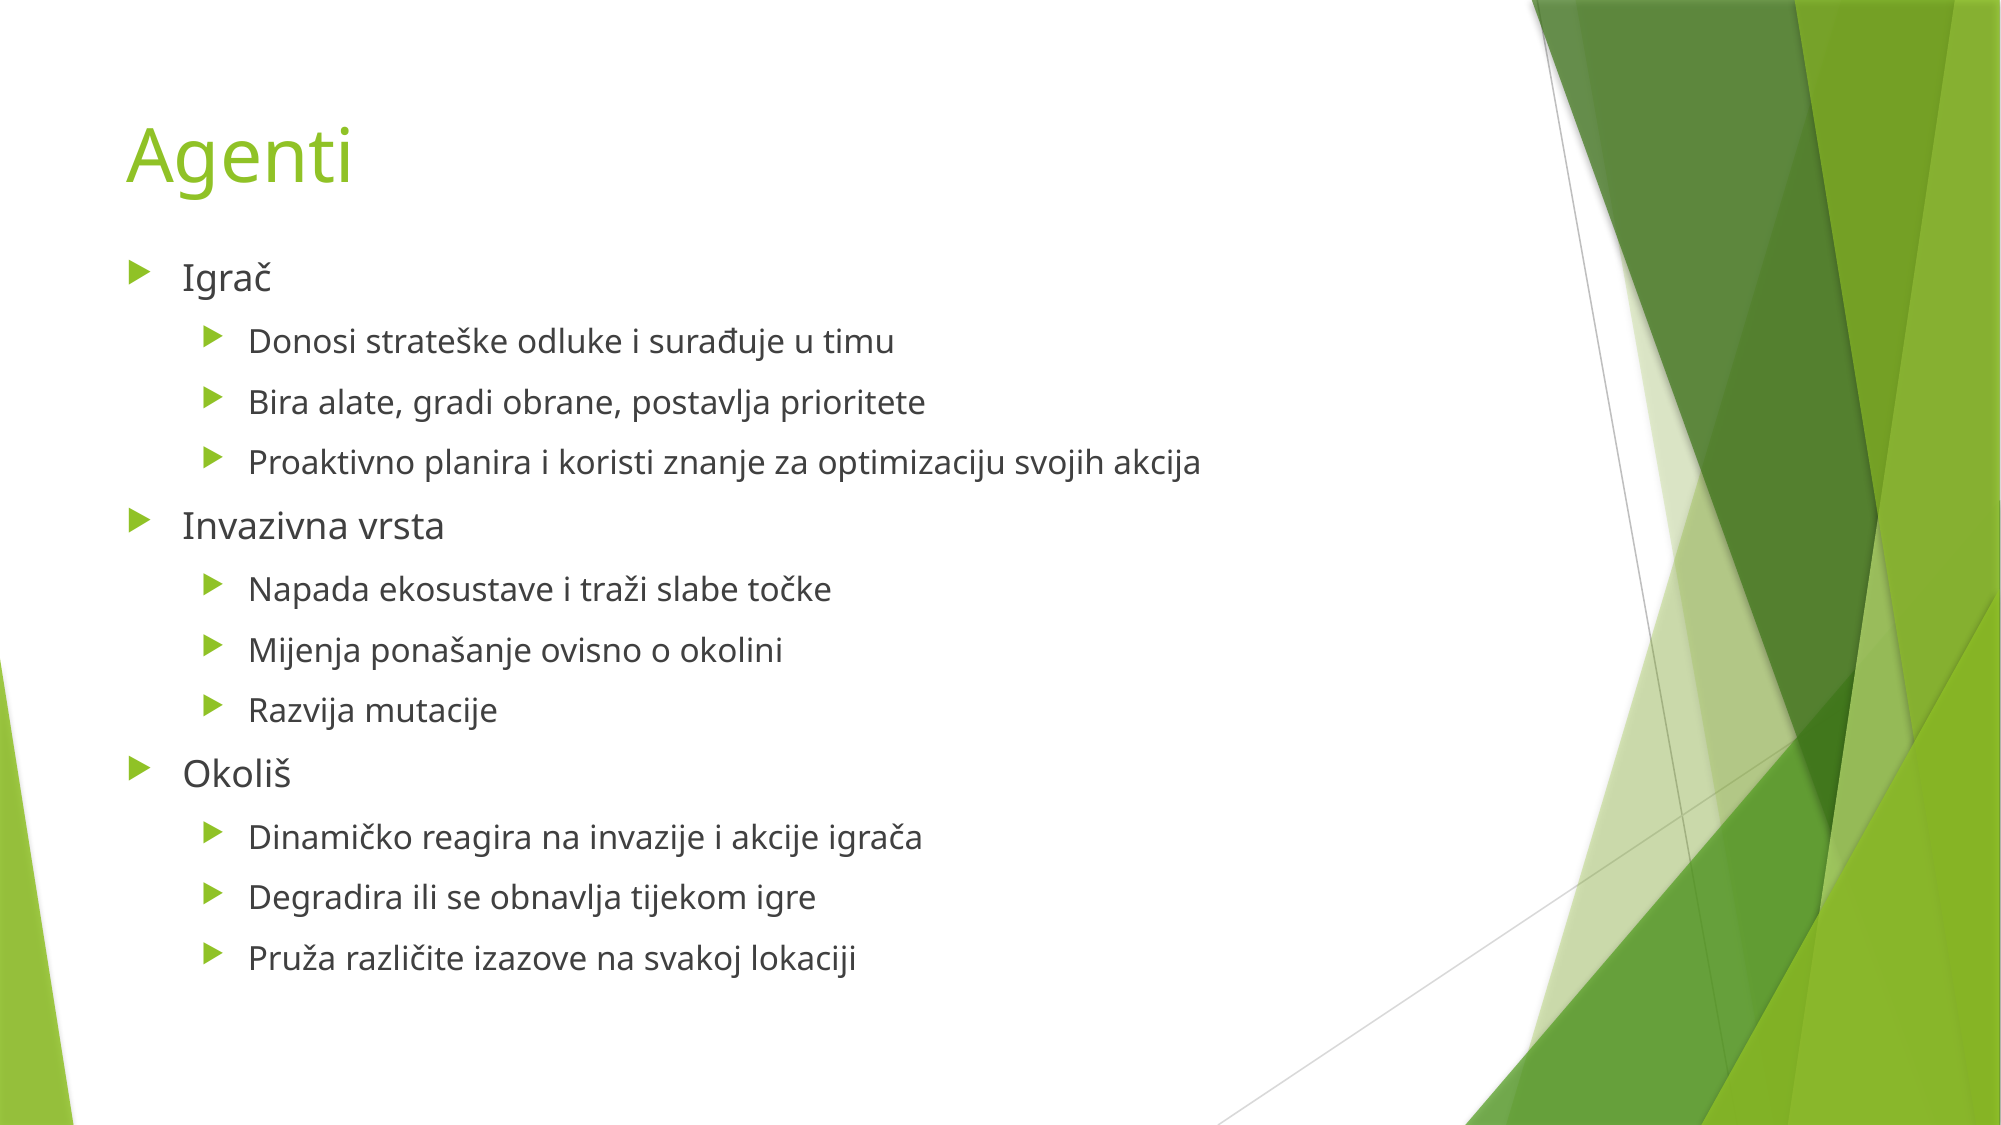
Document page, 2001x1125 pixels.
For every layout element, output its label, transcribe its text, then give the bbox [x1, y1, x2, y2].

title Agenti [111, 99, 1522, 221]
list Igrač Donosi strateške odluke i surađuje u timu Bira alate, gradi obrane, postavlja prioritete Proaktivno planira i koristi znanje za optimizaciju svojih akcija Invazivna vrsta Napada ekosustave i traži slabe točke Mijenja ponašanje ovisno o okolini Razvija mutacije Okoliš Dinamičko reagira na invazije i akcije igrača Degradira ili se obnavlja tijekom igre Pruža različite izazove na svakoj lokaciji [111, 246, 1522, 991]
